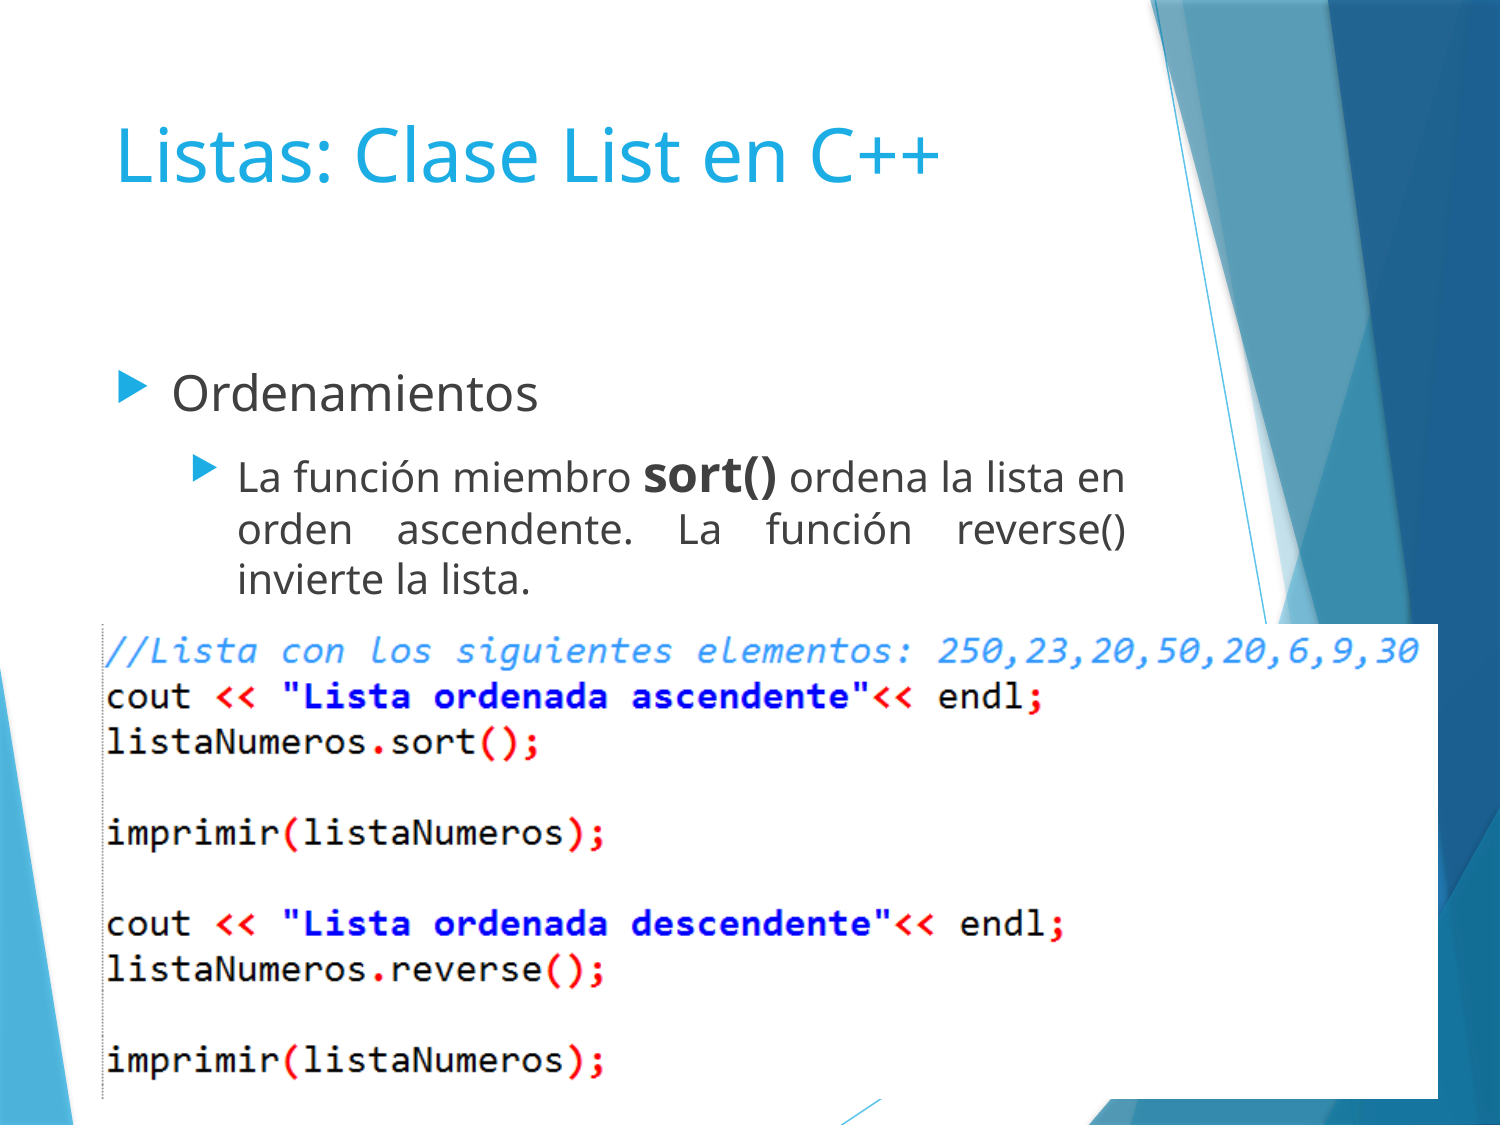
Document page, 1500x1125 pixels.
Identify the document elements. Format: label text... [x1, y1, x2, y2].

list Ordenamientos La función miembro sort() ordena la lista en orden ascendente. La función reverse() invierte la lista. [99, 354, 1142, 624]
title Listas: Clase List en C++ [99, 99, 1142, 317]
picture [99, 624, 1438, 1099]
